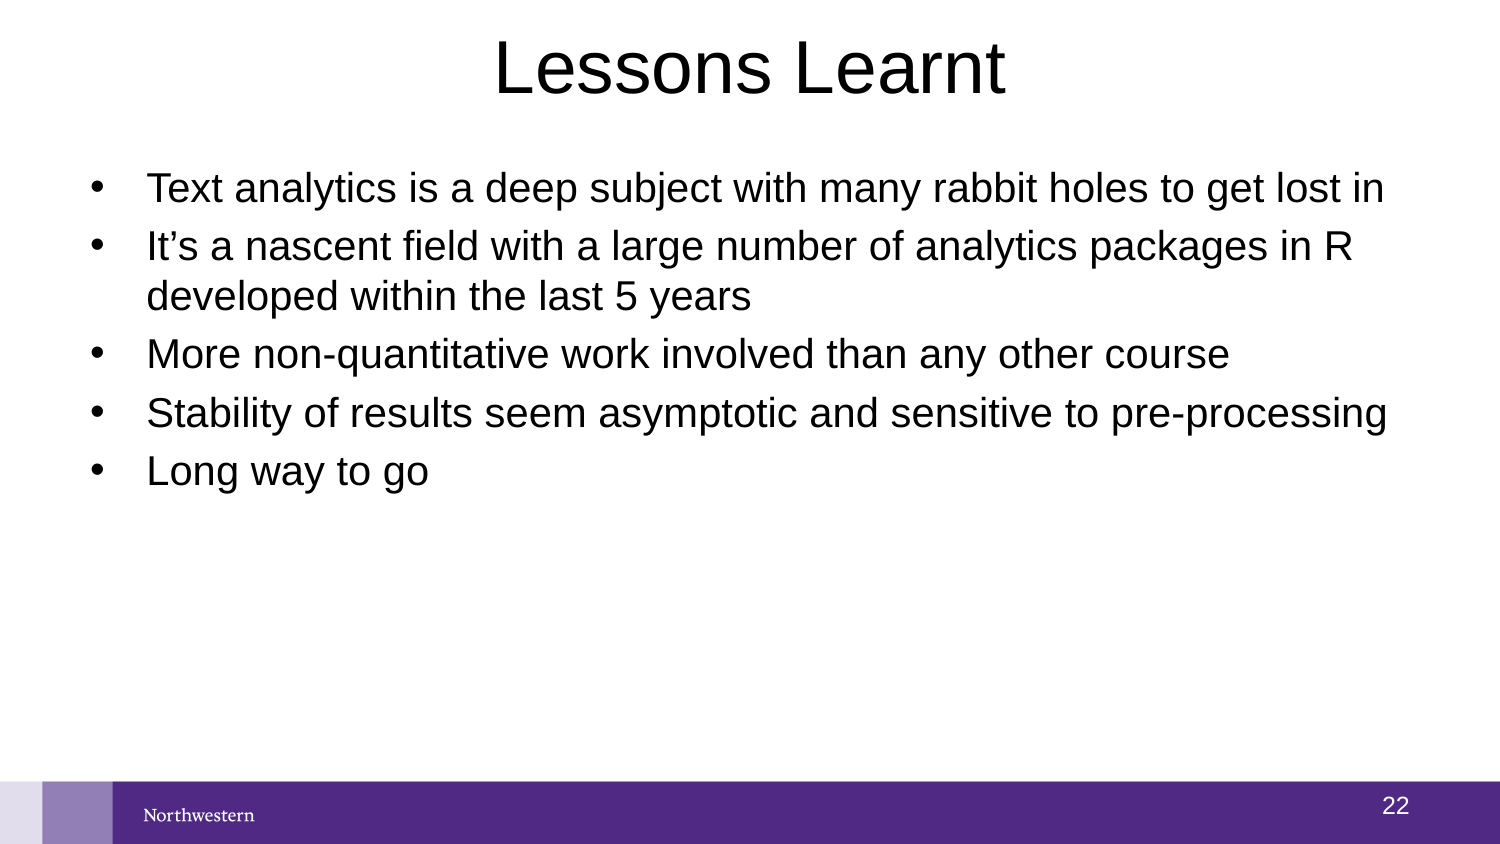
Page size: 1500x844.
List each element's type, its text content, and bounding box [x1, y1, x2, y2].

list Text analytics is a deep subject with many rabbit holes to get lost in It’s a nascent field with a large number of analytics packages in R developed within the last 5 years More non-quantitative work involved than any other course Stability of results seem asymptotic and sensitive to pre-processing Long way to go [75, 153, 1425, 754]
picture [0, 0, 1500, 844]
slide_number 21 [1074, 782, 1425, 827]
title Lessons Learnt [75, 33, 1425, 94]
